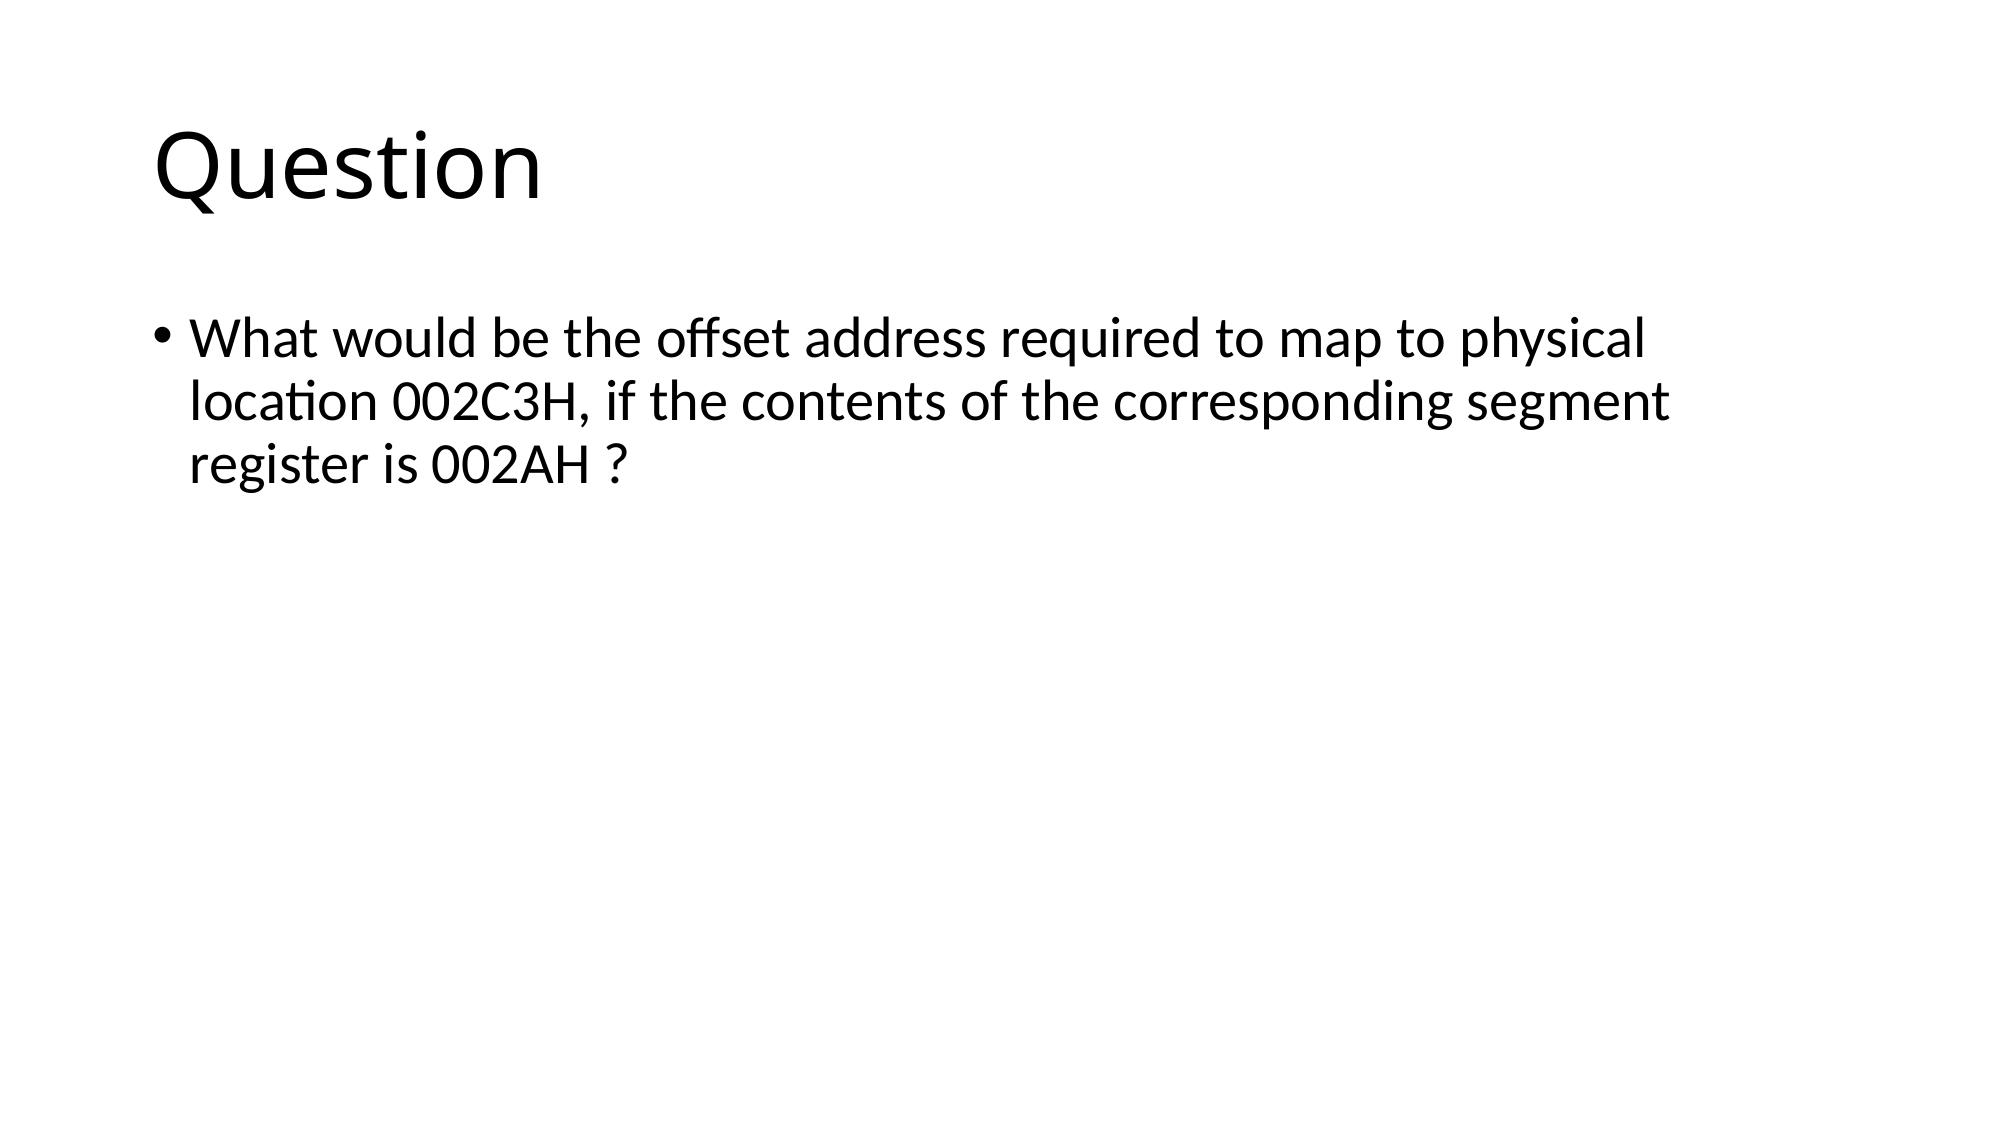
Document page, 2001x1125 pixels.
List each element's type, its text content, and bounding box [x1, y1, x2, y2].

list What would be the offset address required to map to physical location 002C3H, if the contents of the corresponding segment register is 002AH ? [137, 299, 1863, 1014]
title Question [137, 59, 1863, 278]
